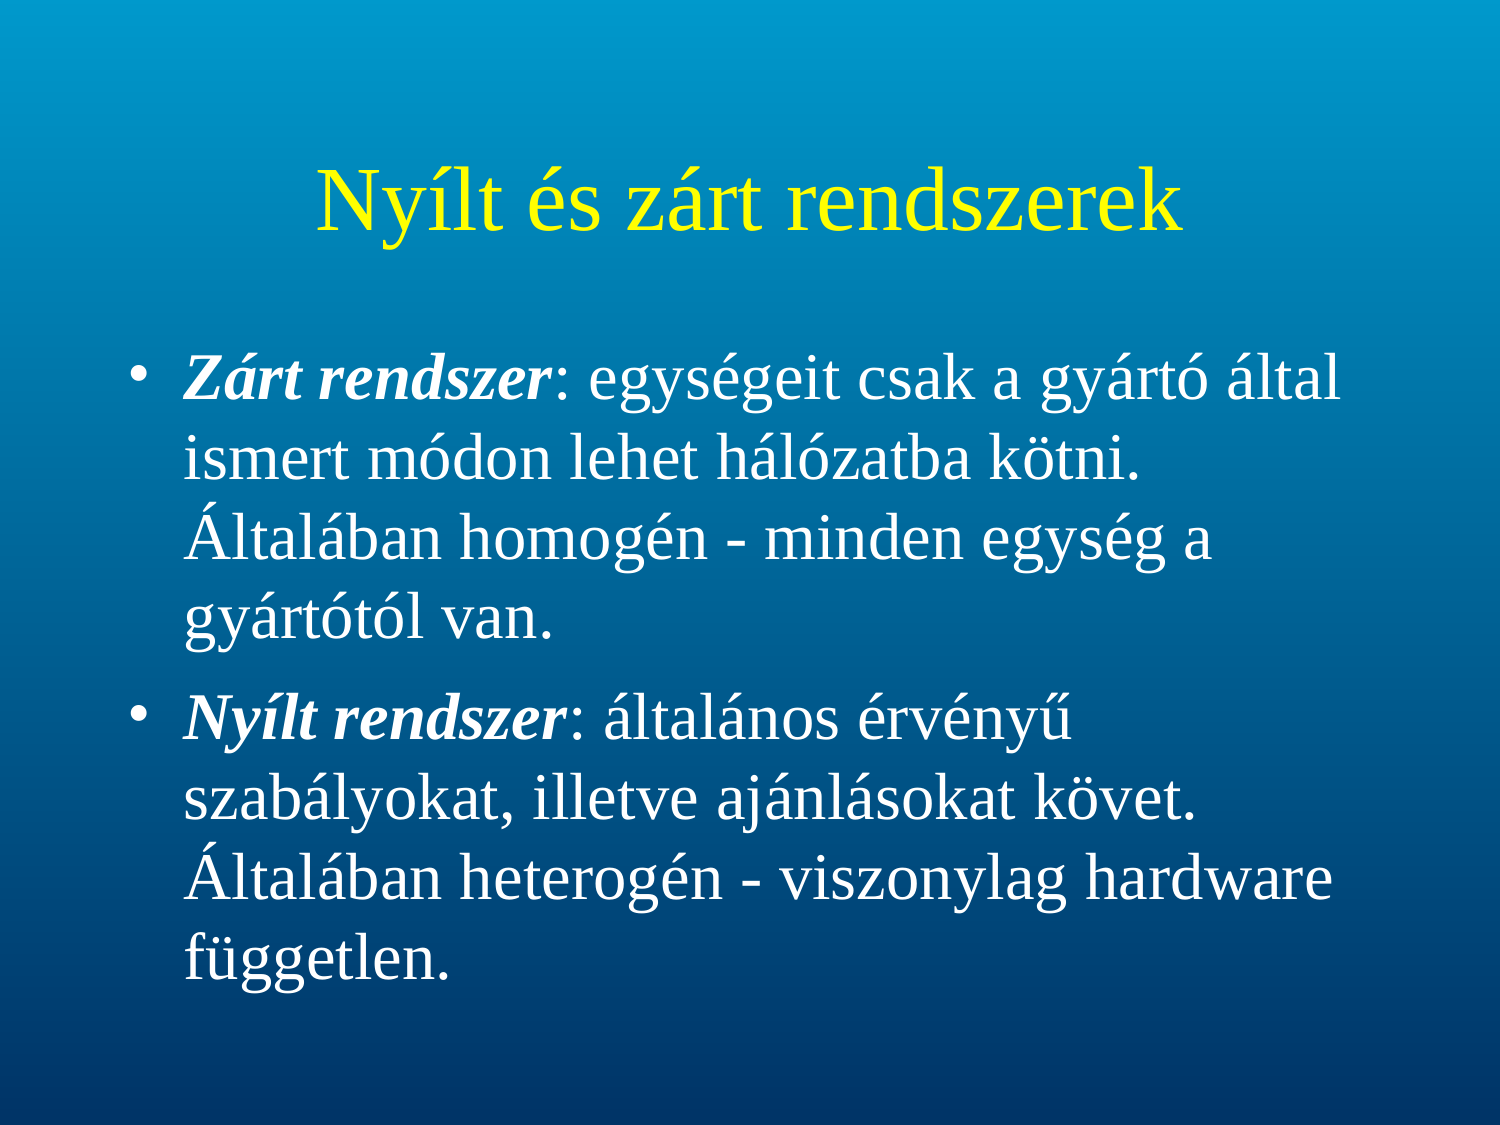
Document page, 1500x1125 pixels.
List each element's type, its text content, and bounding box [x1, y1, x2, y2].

title Nyílt és zárt rendszerek [112, 99, 1388, 288]
list Zárt rendszer: egységeit csak a gyártó által ismert módon lehet hálózatba kötni. Általában homogén - minden egység a gyártótól van. Nyílt rendszer: általános érvényű szabályokat, illetve ajánlásokat követ. Általában heterogén - viszonylag hardware független. [112, 324, 1388, 1000]
